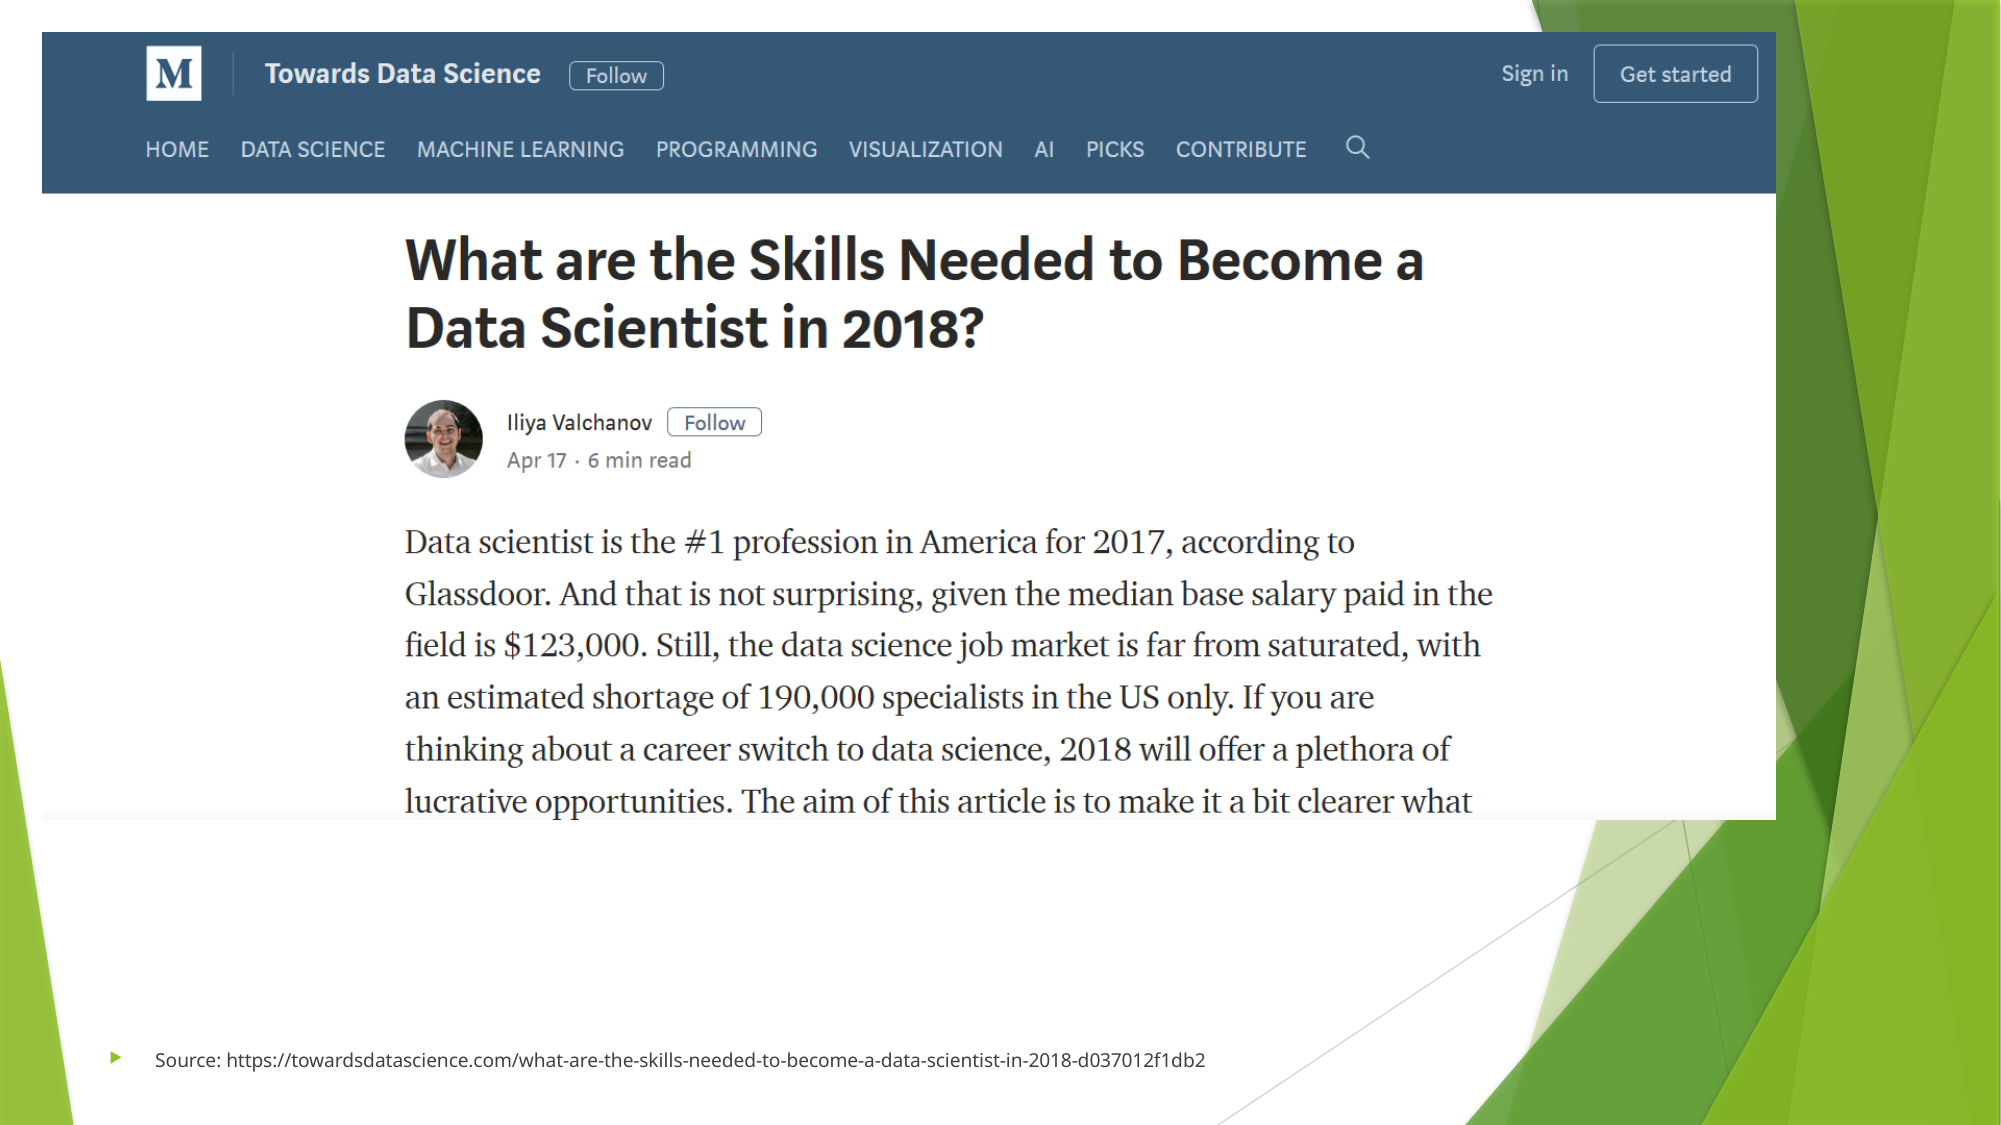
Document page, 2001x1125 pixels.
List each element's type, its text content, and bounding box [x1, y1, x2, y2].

text_box Source: https://towardsdatascience.com/what-are-the-skills-needed-to-become-a-data-scientist-in-2018-d037012f1db2 [94, 1040, 1505, 1093]
picture [41, 31, 1777, 821]
